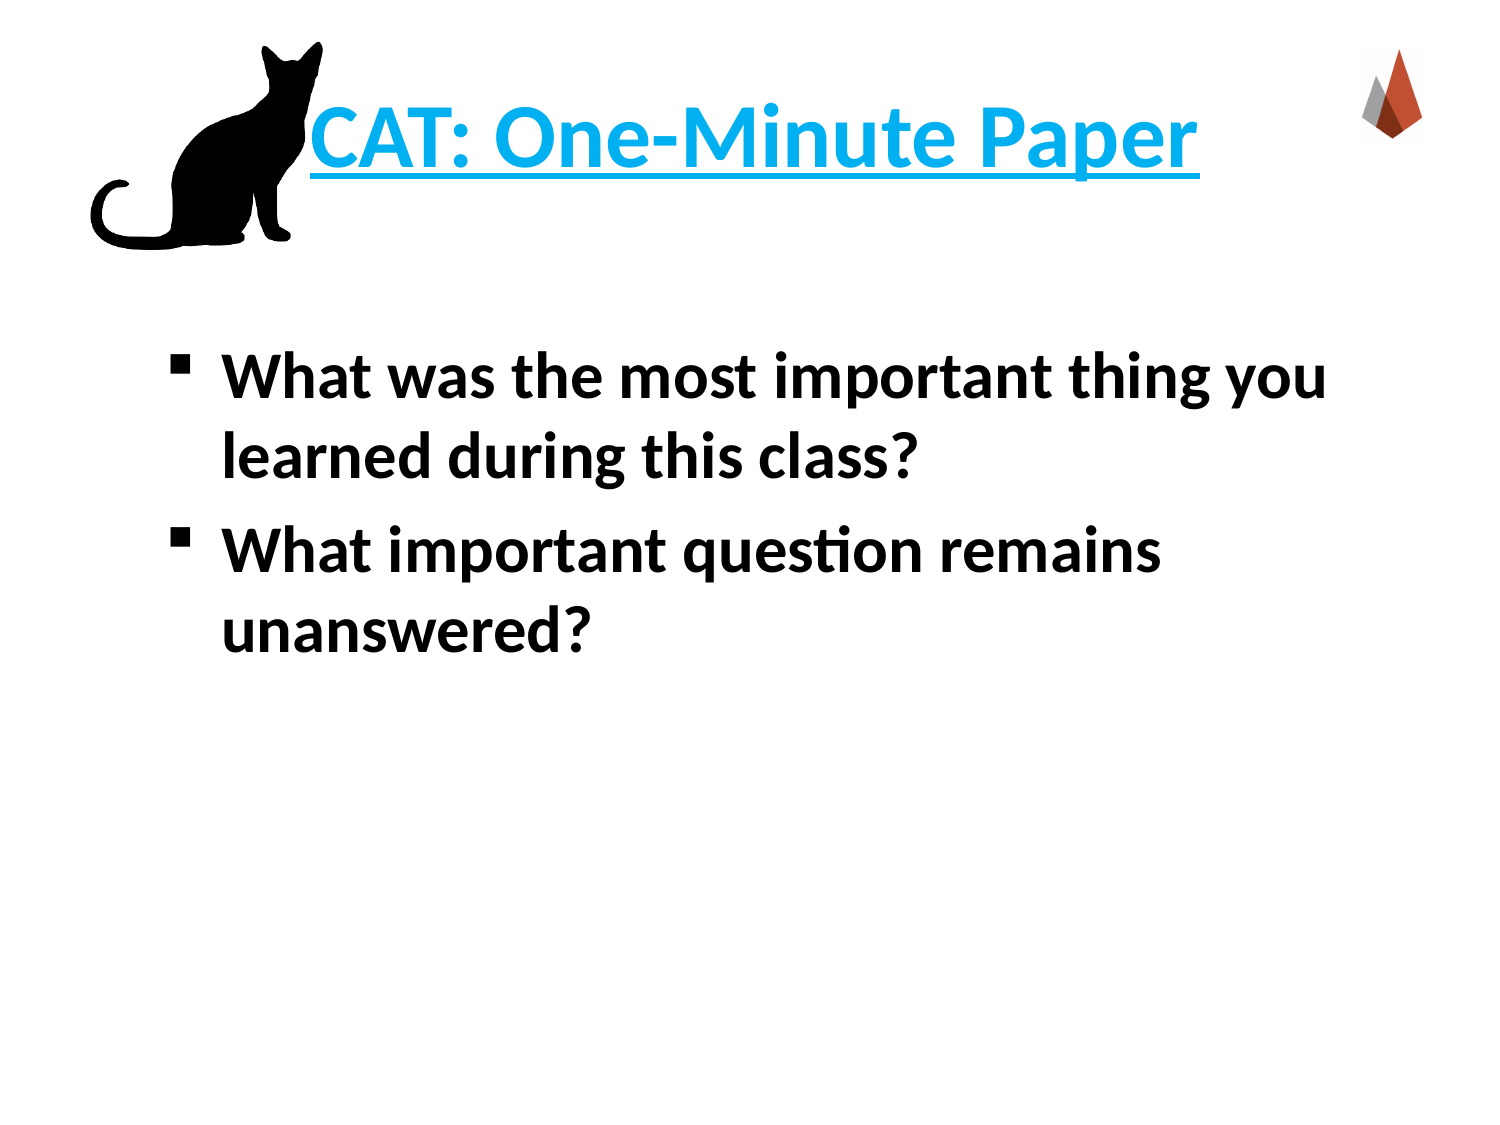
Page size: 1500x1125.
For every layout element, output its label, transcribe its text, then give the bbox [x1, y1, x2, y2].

list What was the most important thing you learned during this class? What important question remains unanswered? [150, 231, 1500, 688]
picture [74, 29, 334, 265]
text_box CAT: One-Minute Paper [337, 36, 1431, 224]
picture [325, 119, 334, 156]
